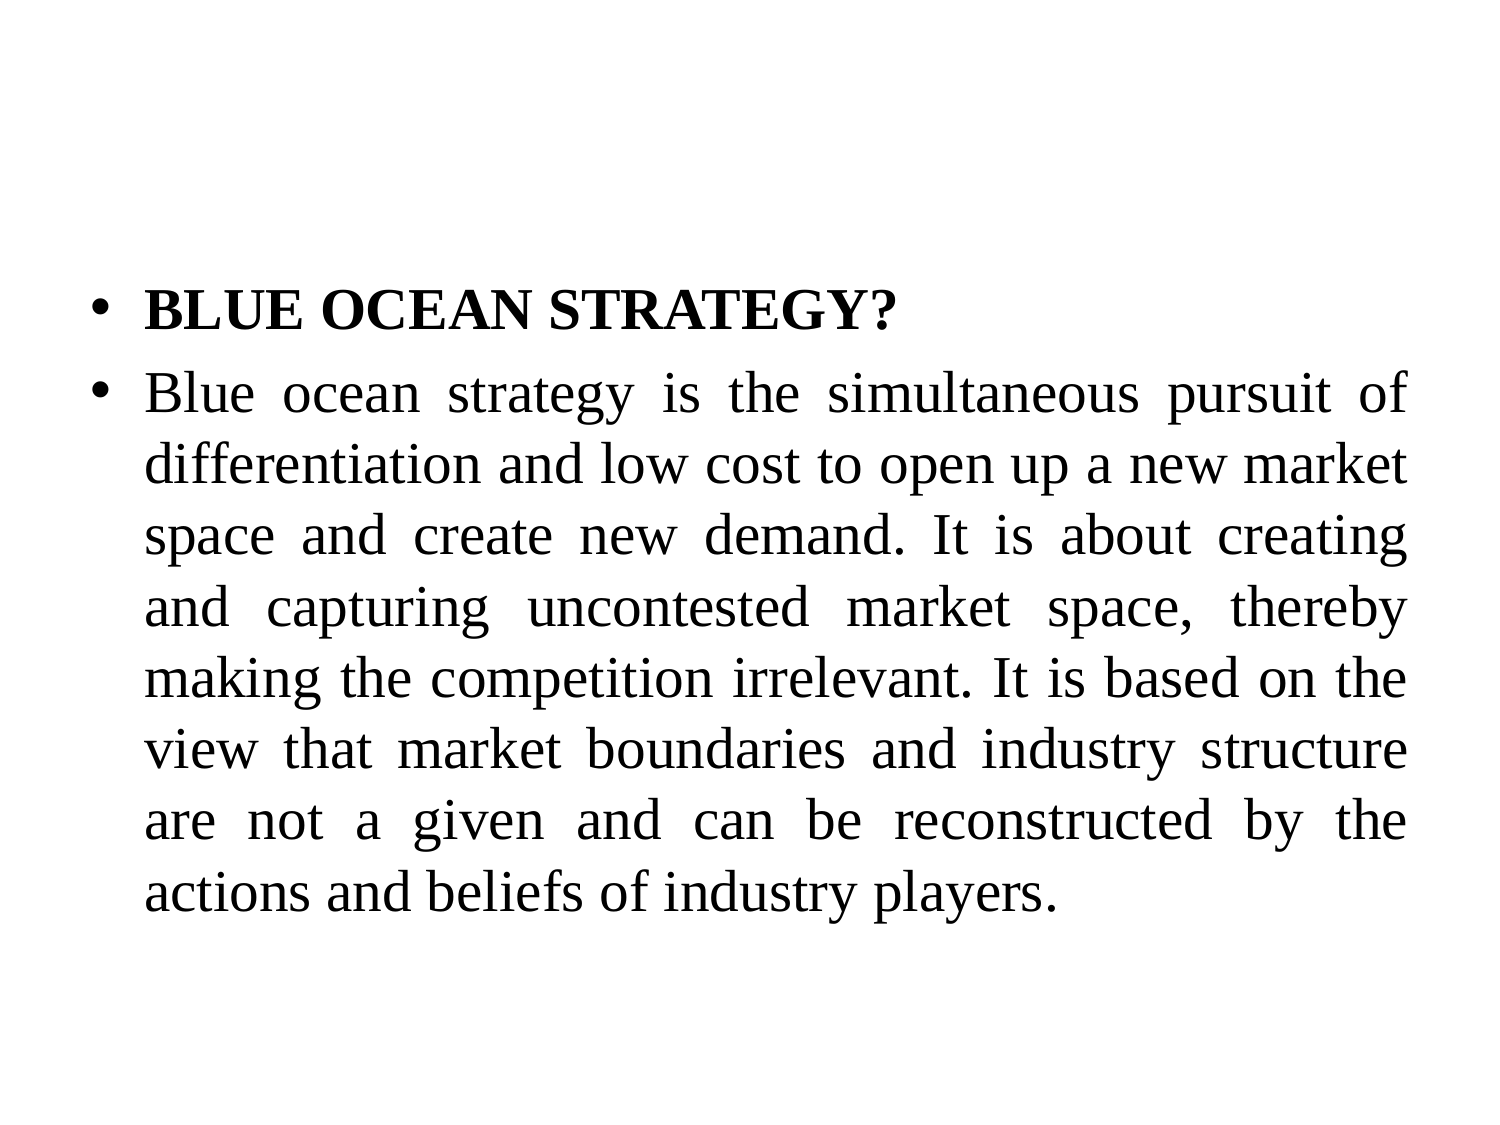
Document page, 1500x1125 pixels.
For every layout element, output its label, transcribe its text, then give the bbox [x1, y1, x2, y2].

list BLUE OCEAN STRATEGY? Blue ocean strategy is the simultaneous pursuit of differentiation and low cost to open up a new market space and create new demand. It is about creating and capturing uncontested market space, thereby making the competition irrelevant. It is based on the view that market boundaries and industry structure are not a given and can be reconstructed by the actions and beliefs of industry players. [75, 262, 1425, 1005]
